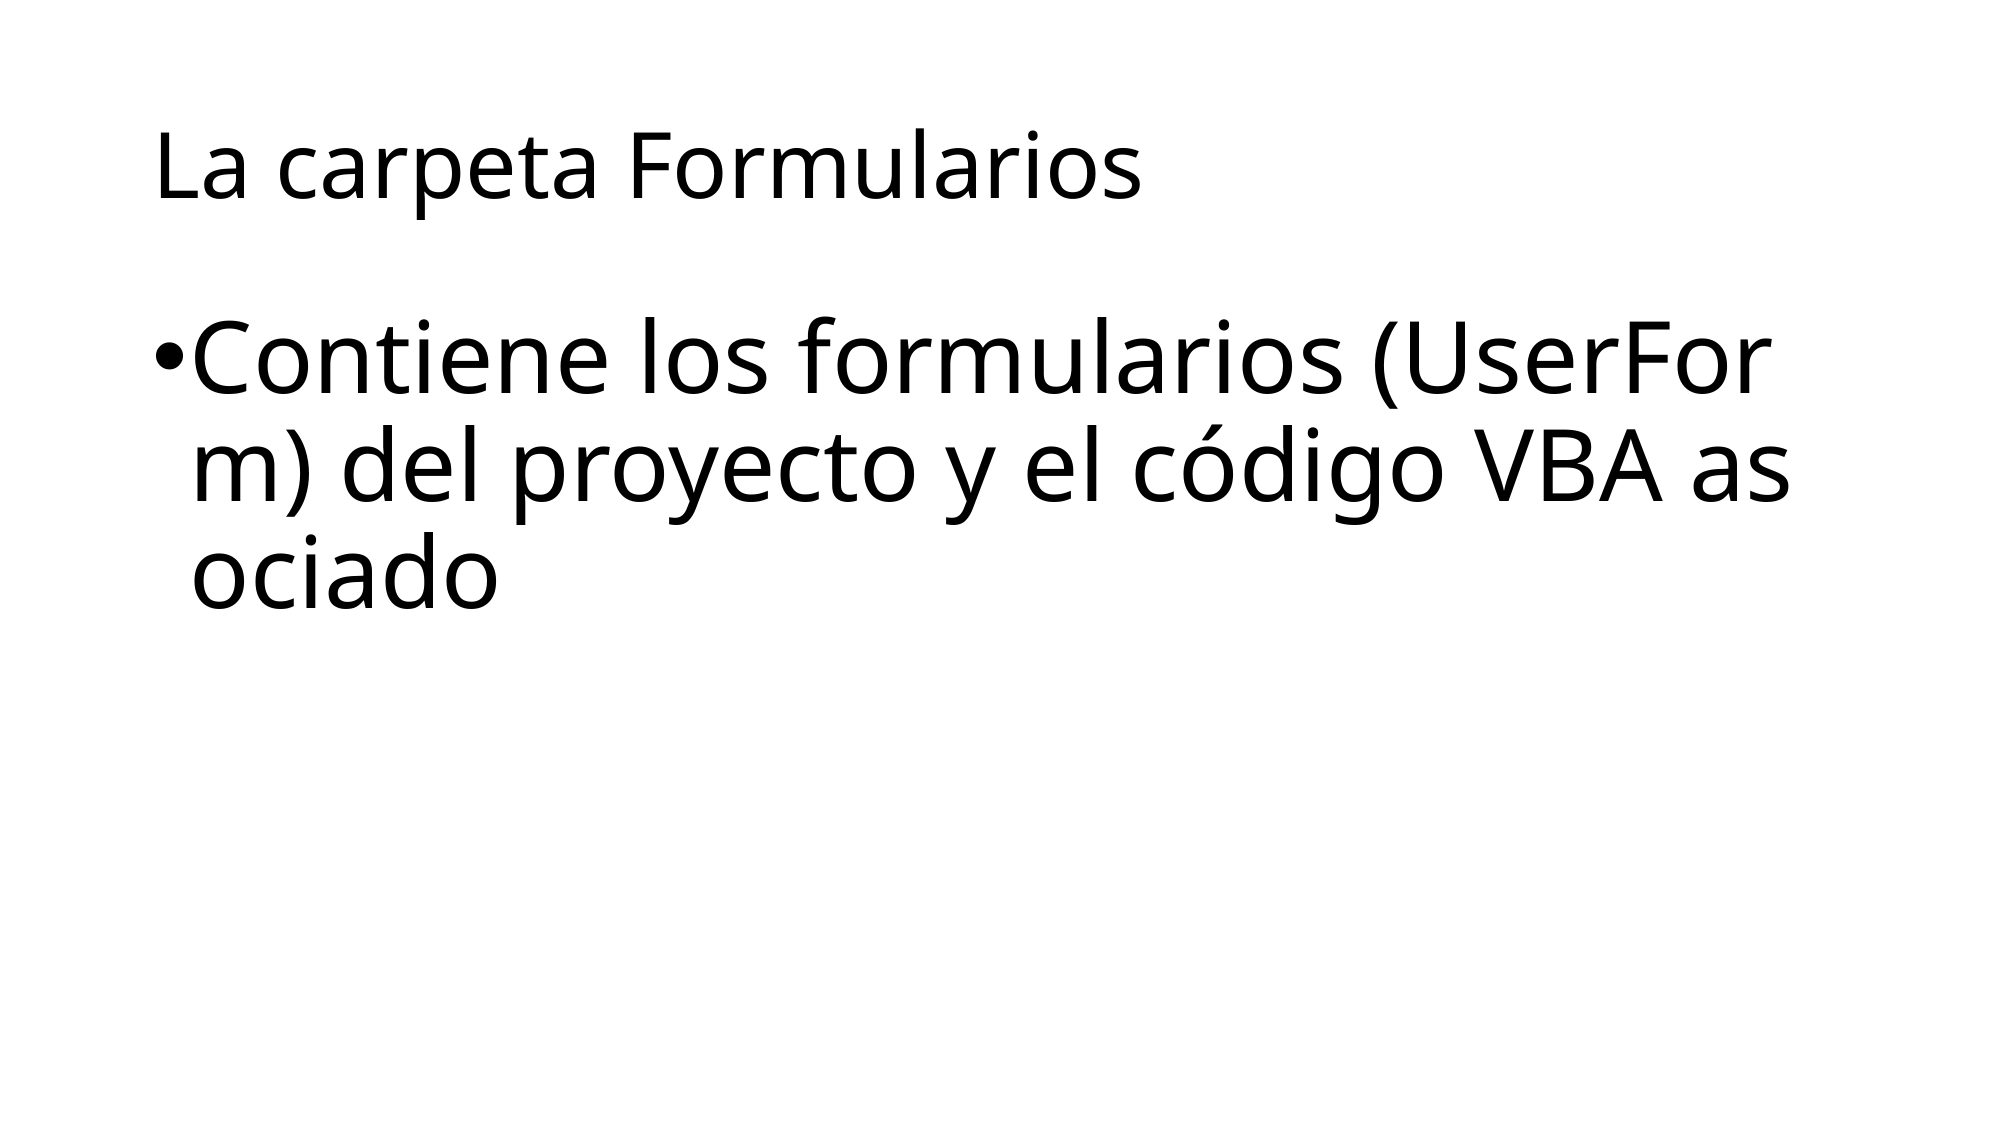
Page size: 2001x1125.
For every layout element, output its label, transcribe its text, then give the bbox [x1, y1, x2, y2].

title La carpeta Formularios [137, 59, 1863, 278]
list Contiene los formularios (UserForm) del proyecto y el código VBA asociado [137, 299, 1863, 1014]
